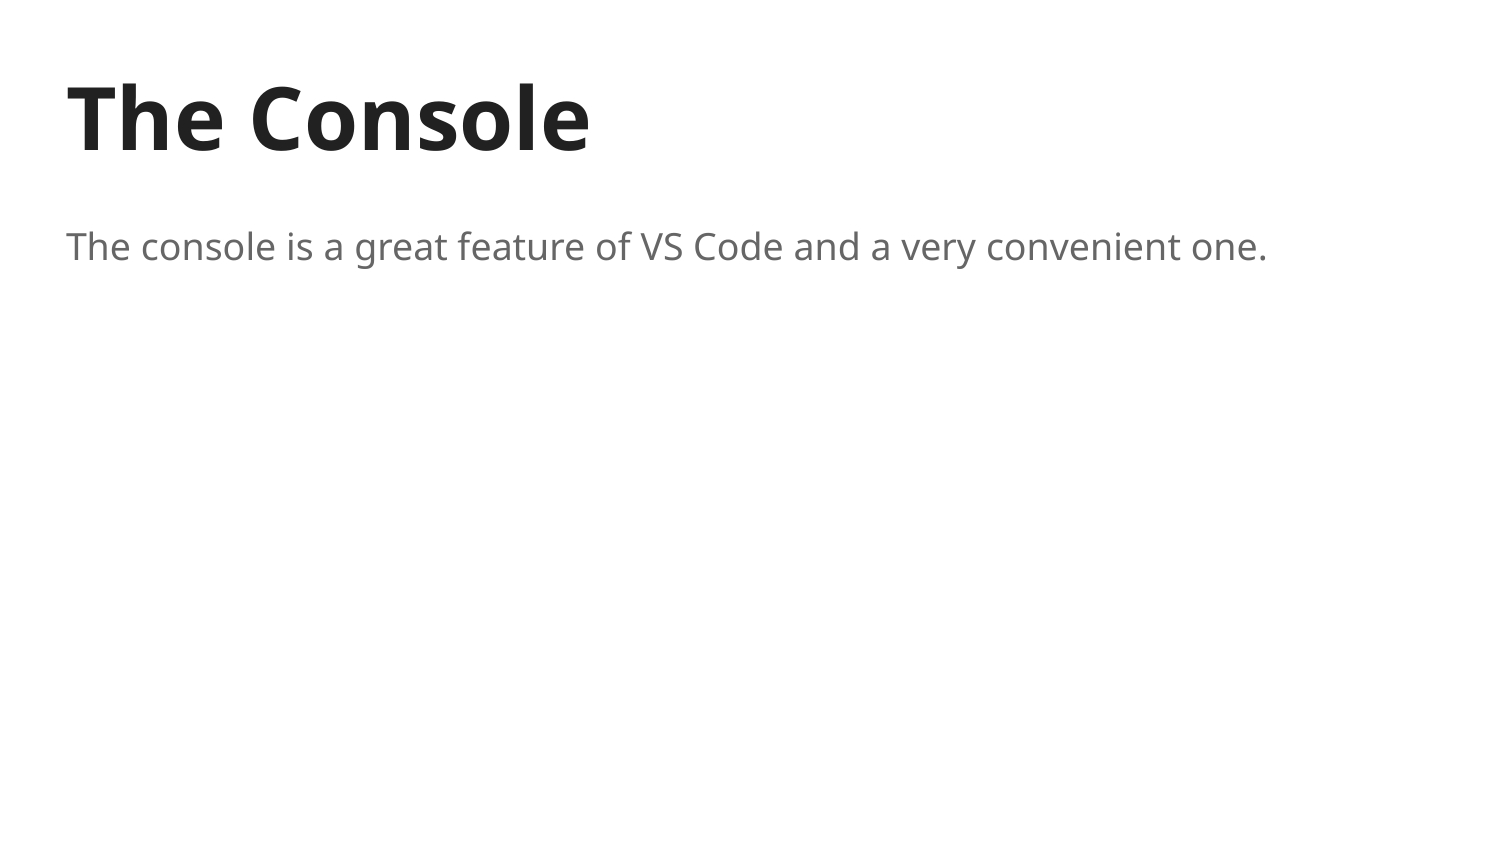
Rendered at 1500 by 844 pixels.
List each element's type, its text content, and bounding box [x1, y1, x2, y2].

list The console is a great feature of VS Code and a very convenient one. [51, 201, 1449, 750]
title The Console [51, 48, 1449, 180]
